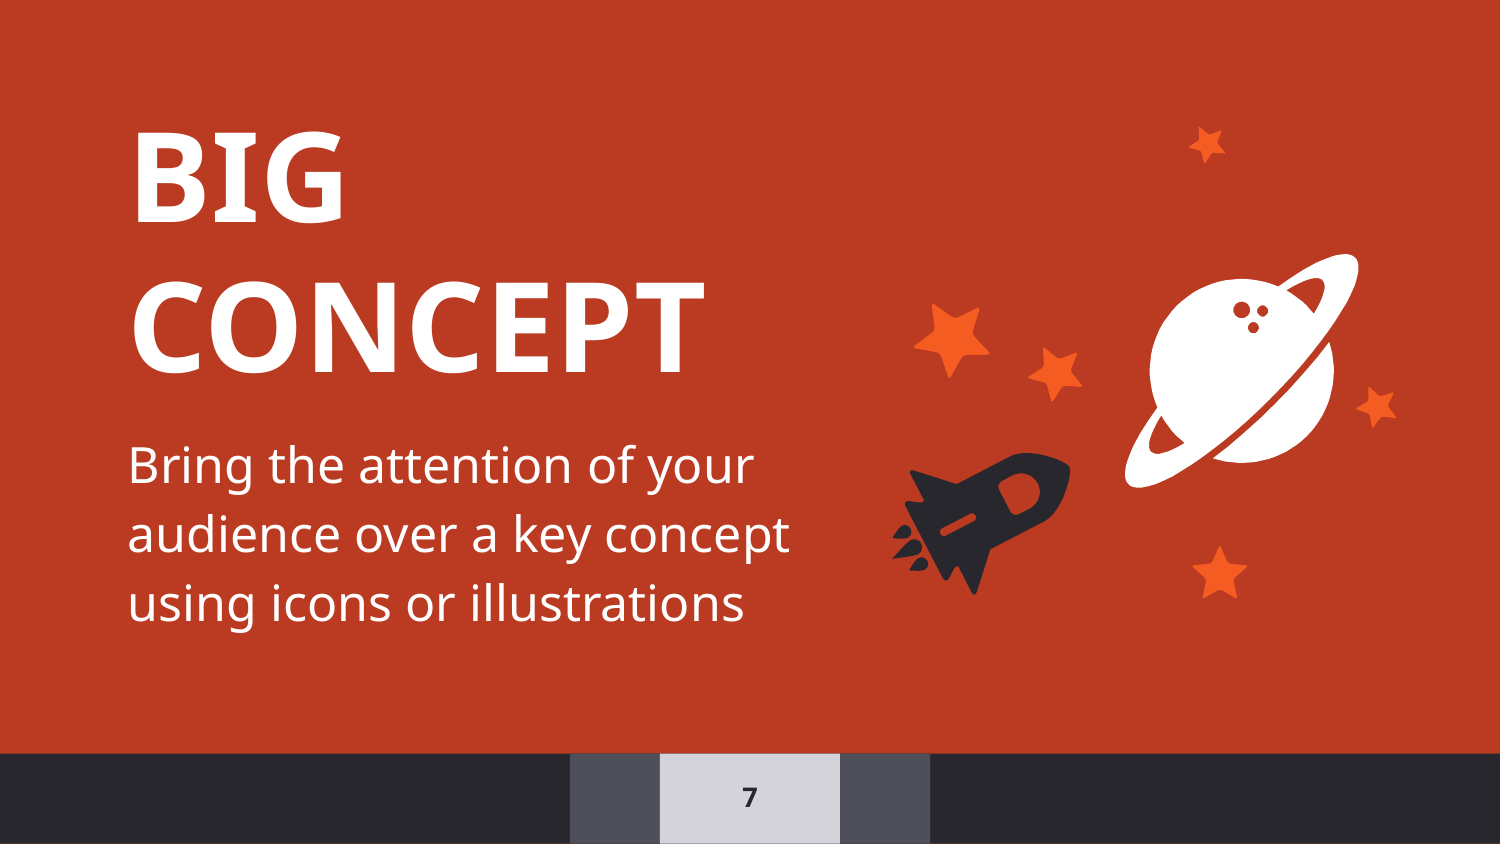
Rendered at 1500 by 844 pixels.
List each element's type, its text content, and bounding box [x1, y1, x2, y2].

text_box [1028, 347, 1083, 402]
text_box [1188, 126, 1225, 164]
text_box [1124, 253, 1359, 488]
subtitle Bring the attention of your audience over a key concept using icons or illustrations [112, 409, 840, 539]
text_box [899, 437, 1055, 593]
title BIG CONCEPT [112, 222, 840, 409]
text_box [914, 303, 990, 378]
text_box [1363, 386, 1396, 428]
slide_number 7 [660, 753, 840, 844]
text_box [1192, 546, 1248, 599]
